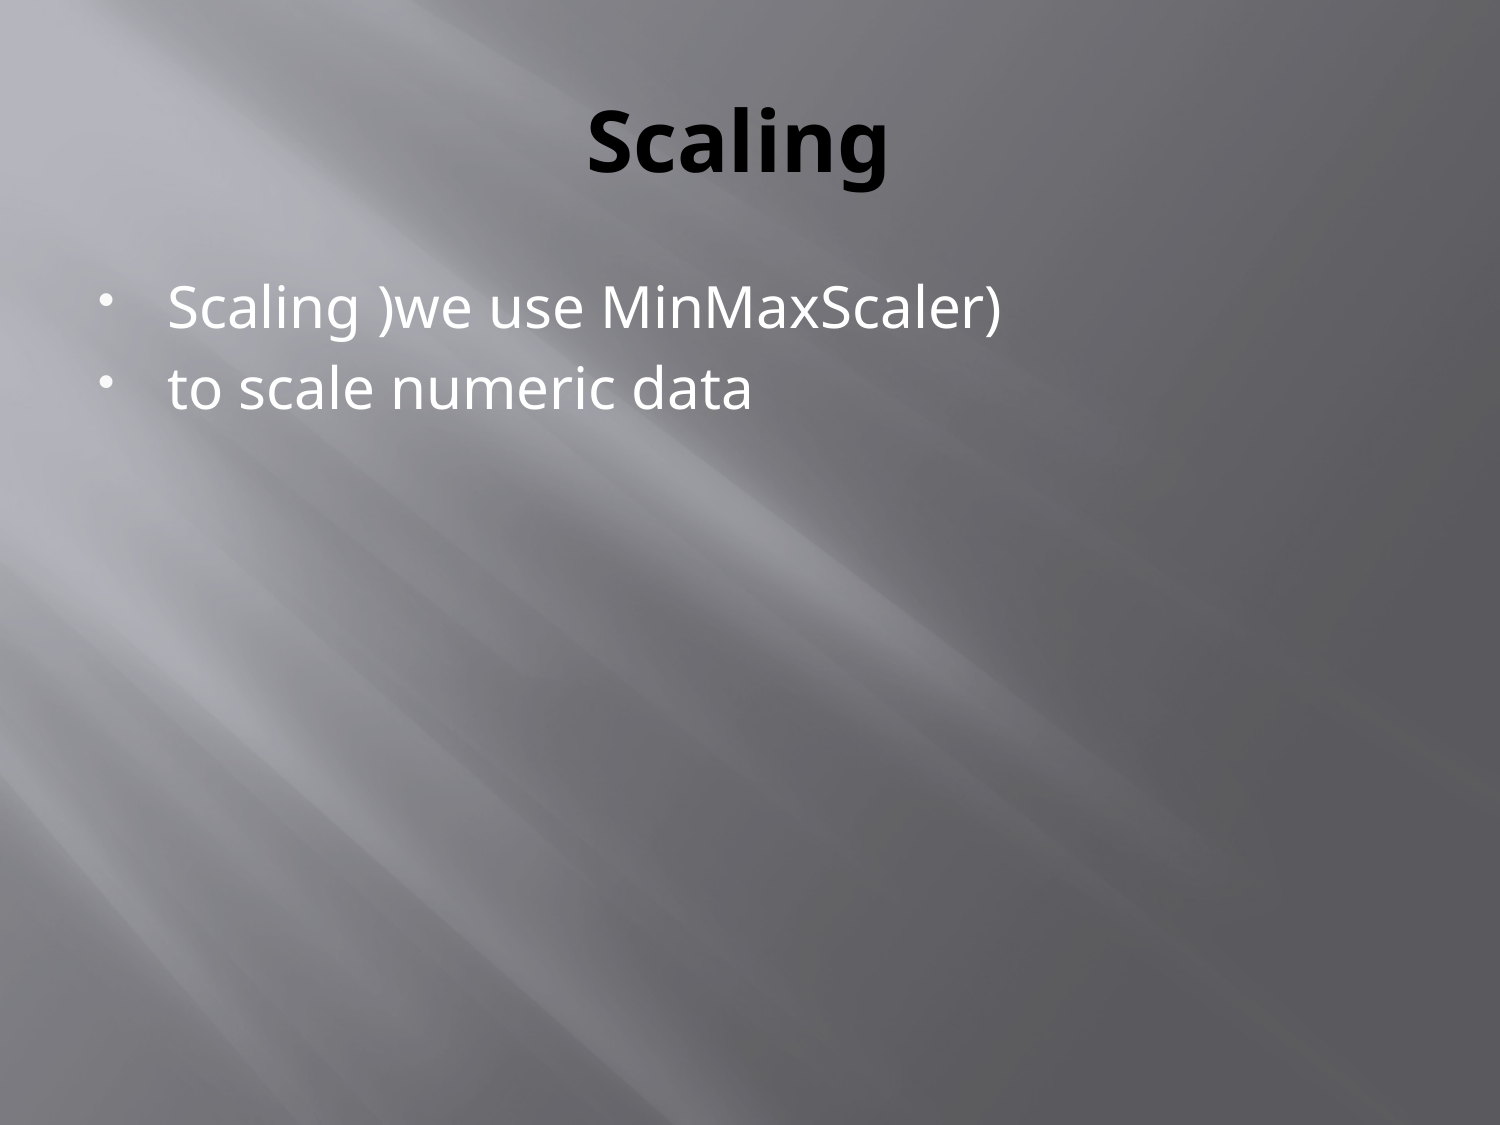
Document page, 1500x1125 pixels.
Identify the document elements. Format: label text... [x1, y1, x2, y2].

title Scaling [75, 45, 1425, 233]
list Scaling )we use MinMaxScaler) to scale numeric data [62, 262, 1500, 913]
